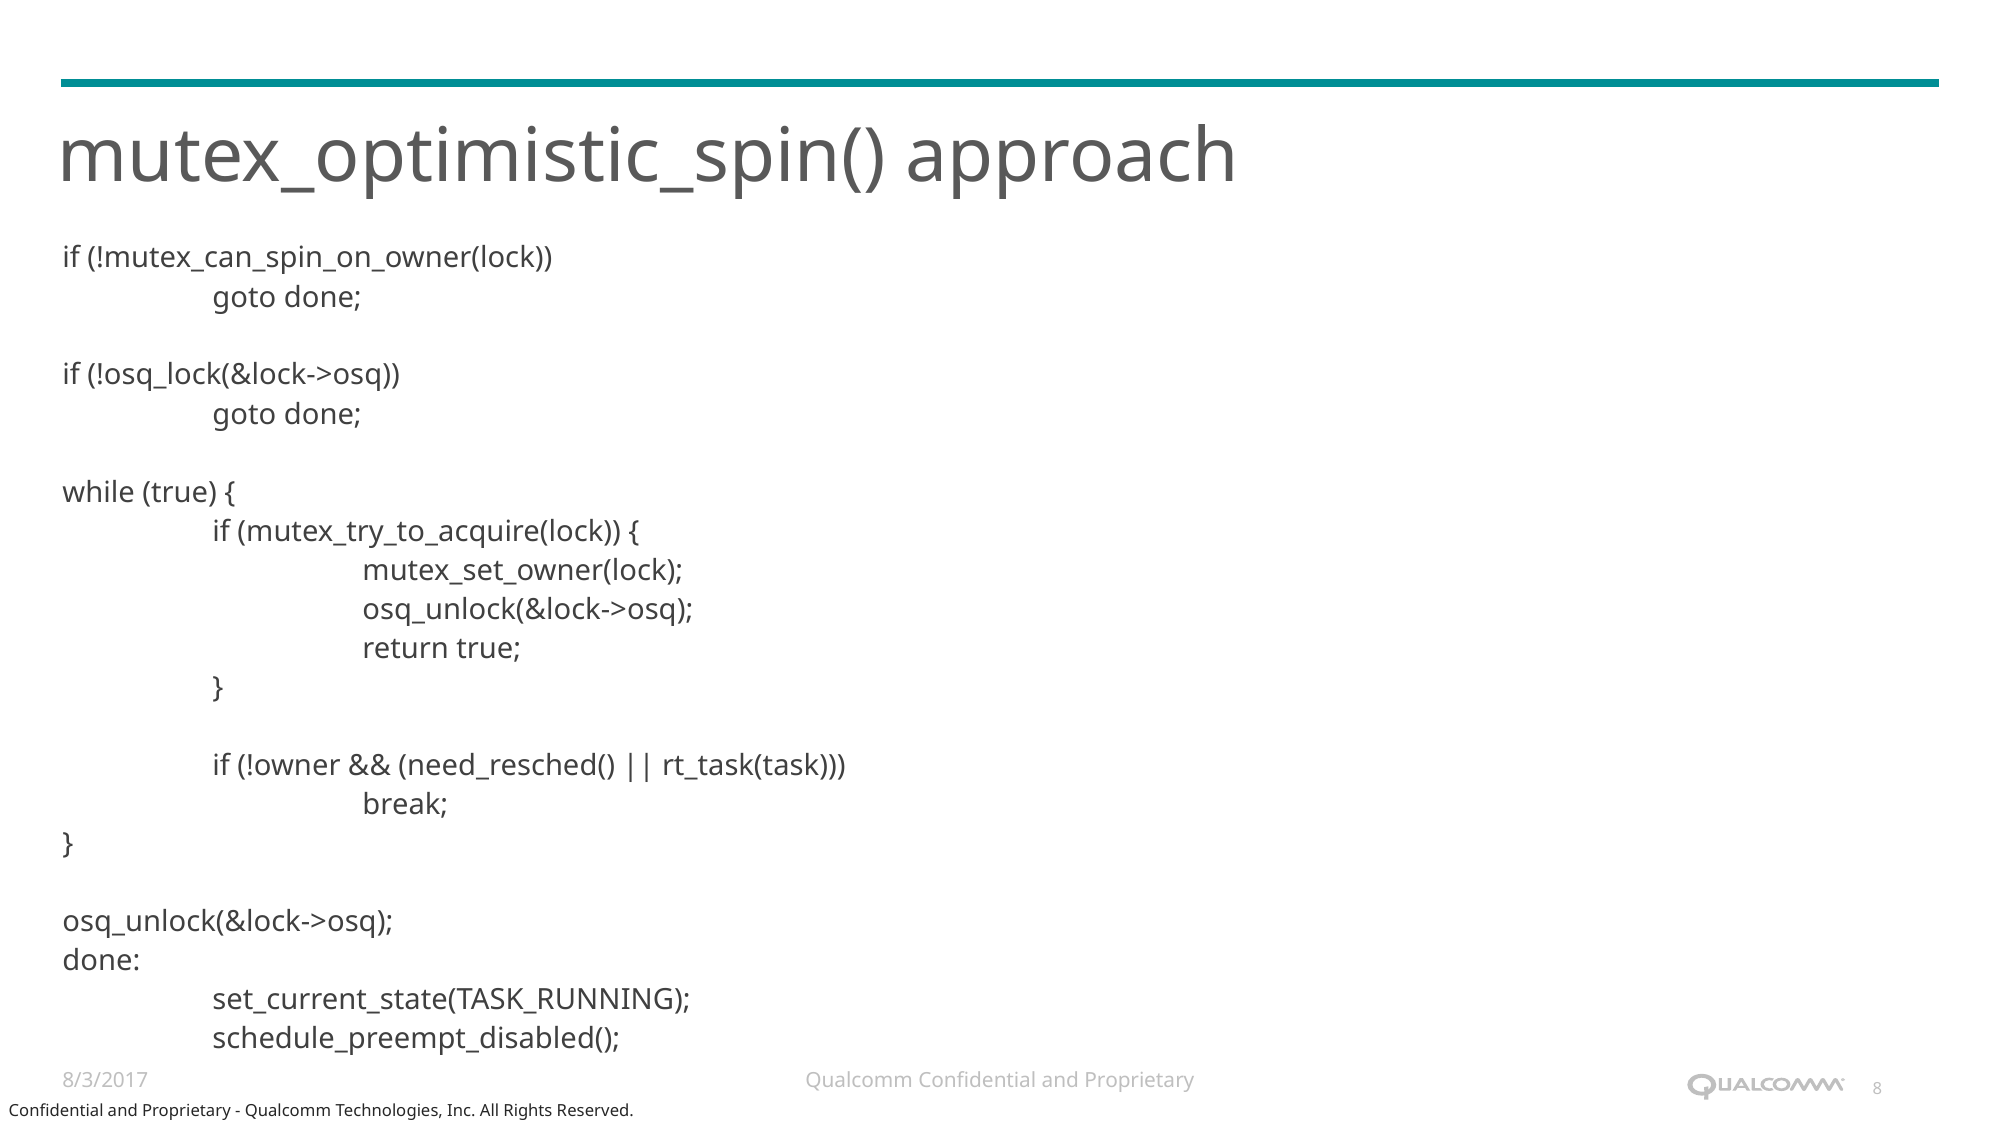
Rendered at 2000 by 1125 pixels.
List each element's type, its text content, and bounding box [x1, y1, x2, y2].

title mutex_optimistic_spin() approach [46, 121, 1922, 201]
list if (!mutex_can_spin_on_owner(lock)) goto done; if (!osq_lock(&lock->osq)) goto done; while (true) { if (mutex_try_to_acquire(lock)) { mutex_set_owner(lock); osq_unlock(&lock->osq); return true; } if (!owner && (need_resched() || rt_task(task))) break; } osq_unlock(&lock->osq); done: set_current_state(TASK_RUNNING); schedule_preempt_disabled(); [47, 233, 1922, 1096]
